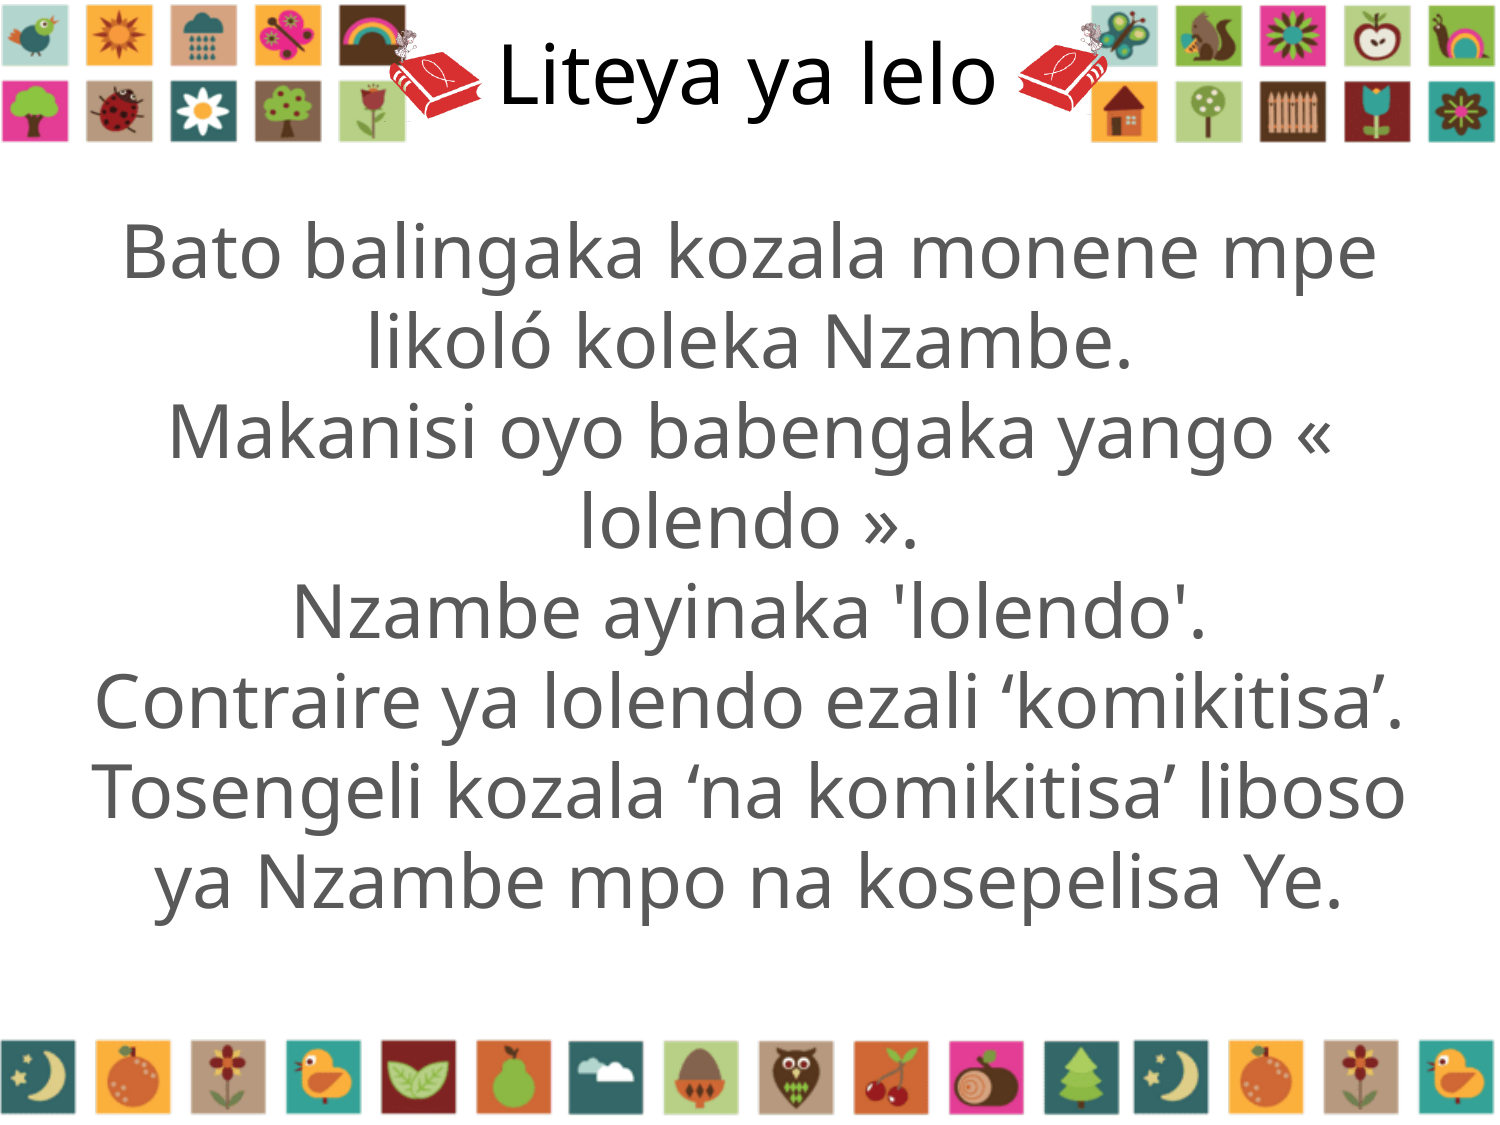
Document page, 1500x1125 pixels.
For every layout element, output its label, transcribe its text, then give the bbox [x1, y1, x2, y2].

picture [985, 3, 1500, 150]
picture [0, 3, 514, 150]
text_box Liteya ya lelo [513, 13, 1078, 129]
text_box Bato balingaka kozala monene mpe likoló koleka Nzambe. Makanisi oyo babengaka yango « lolendo ». Nzambe ayinaka 'lolendo'. Contraire ya lolendo ezali ‘komikitisa’. Tosengeli kozala ‘na komikitisa’ liboso ya Nzambe mpo na kosepelisa Ye. [76, 196, 1424, 931]
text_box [0, 1028, 1500, 1118]
